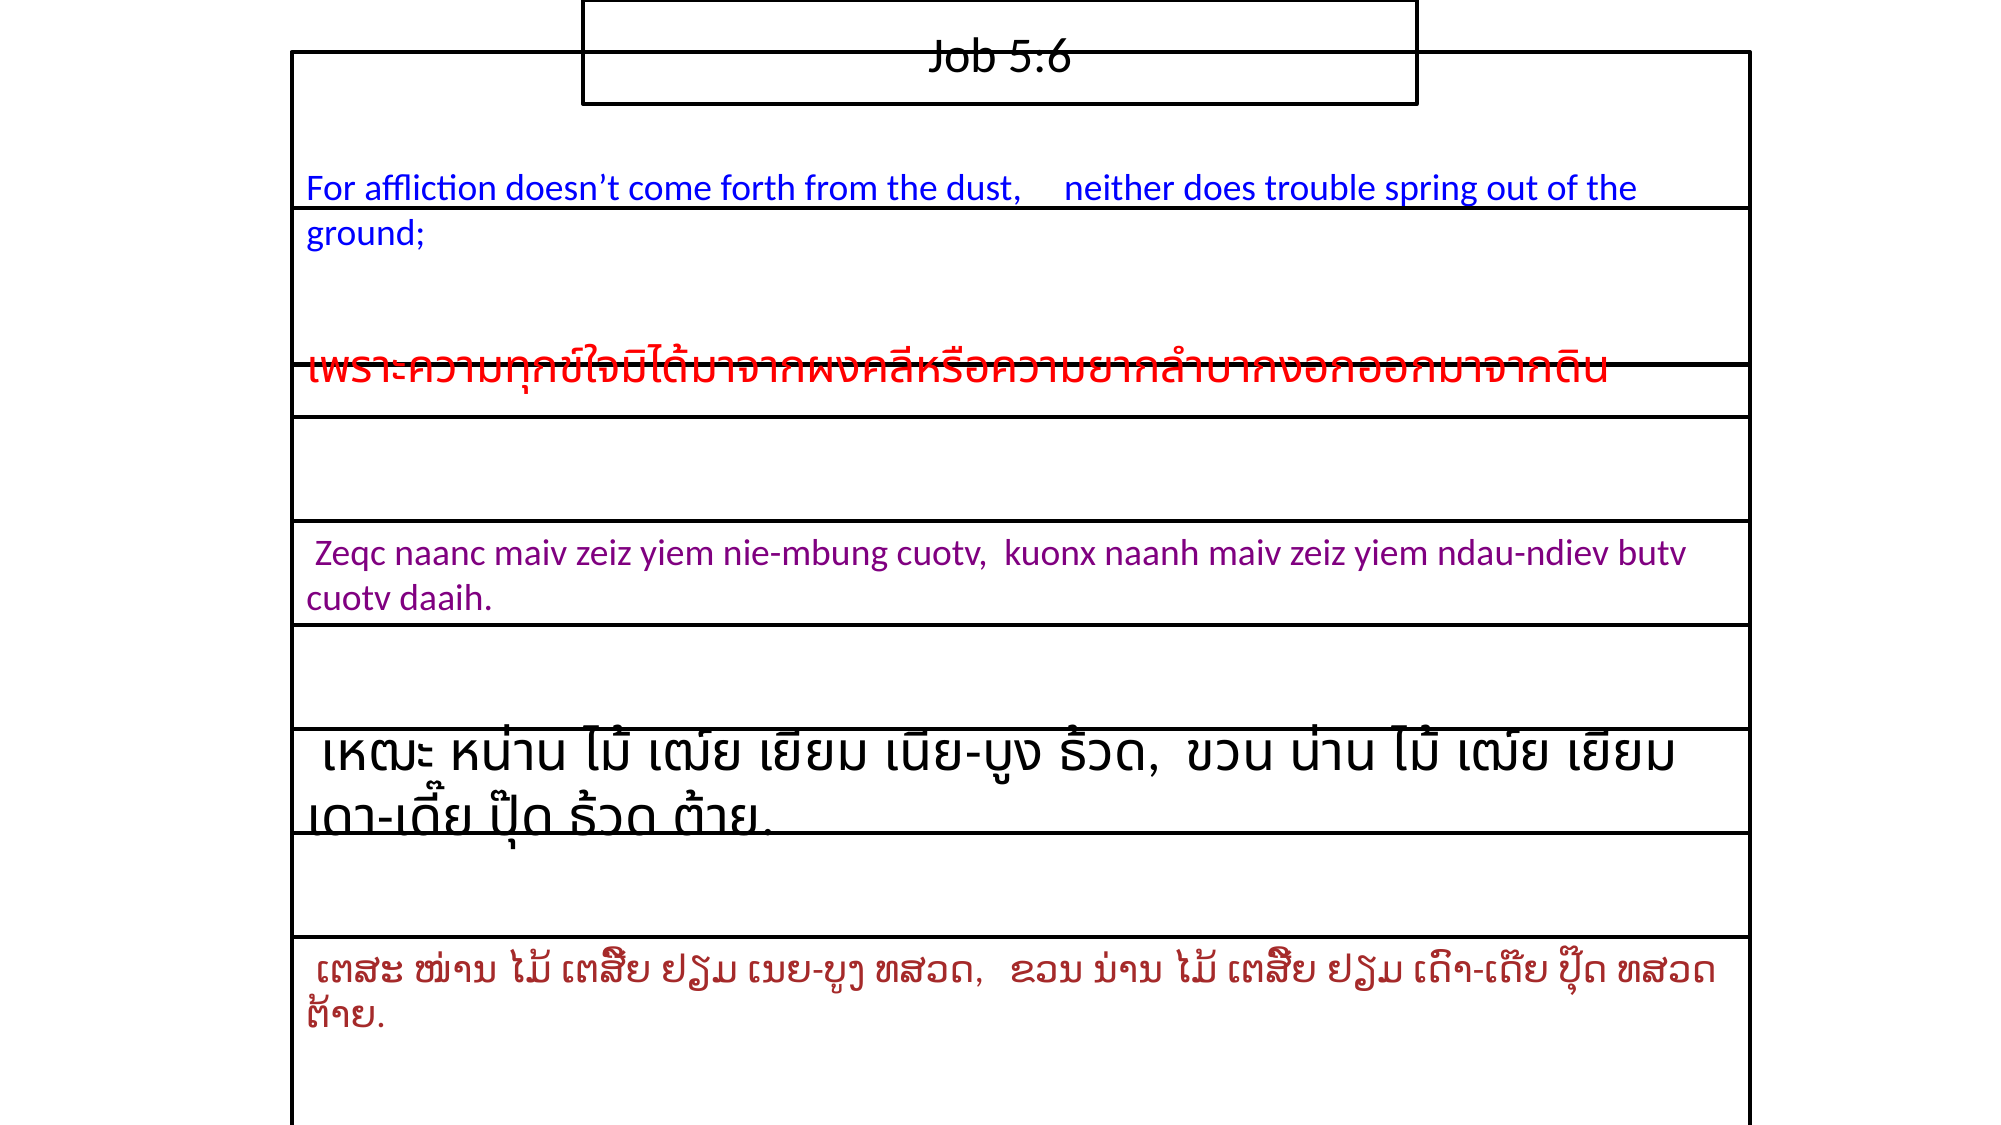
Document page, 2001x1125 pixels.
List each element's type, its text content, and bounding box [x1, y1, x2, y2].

text_box Zeqc naanc maiv zeiz yiem nie-mbung cuotv, kuonx naanh maiv zeiz yiem ndau-ndiev butv cuotv daaih. [290, 415, 1752, 623]
text_box ເຕສະ ໜ່ານ ໄມ້ ເຕສີ໌ຍ ຢຽມ ເນຍ-ບູງ ທສວດ, ຂວນ ນ່ານ ໄມ້ ເຕສີ໌ຍ ຢຽມ ເດົາ-ເດ໊ຍ ປຸ໊ດ ທສວດ ຕ້າຍ. [290, 831, 1752, 1125]
text_box เหฒะ หน่าน ไม้ เฒ์ย เยียม เนีย-บูง ธ้วด, ขวน น่าน ไม้ เฒ์ย เยียม เดา-เดี๊ย ปุ๊ด ธ้วด ต้าย. [290, 623, 1752, 831]
text_box เพราะ​ความ​ทุกข์​ใจ​มิ​ได้มา​จาก​ผง​คลีหรือ​ความ​ยาก​ลำบาก​งอก​ออกมา​จาก​ดิน [290, 206, 1752, 415]
text_box Job 5:6 [581, 0, 1419, 50]
text_box For affliction doesn’t come forth from the dust, neither does trouble spring out of the ground; [290, 50, 1752, 206]
